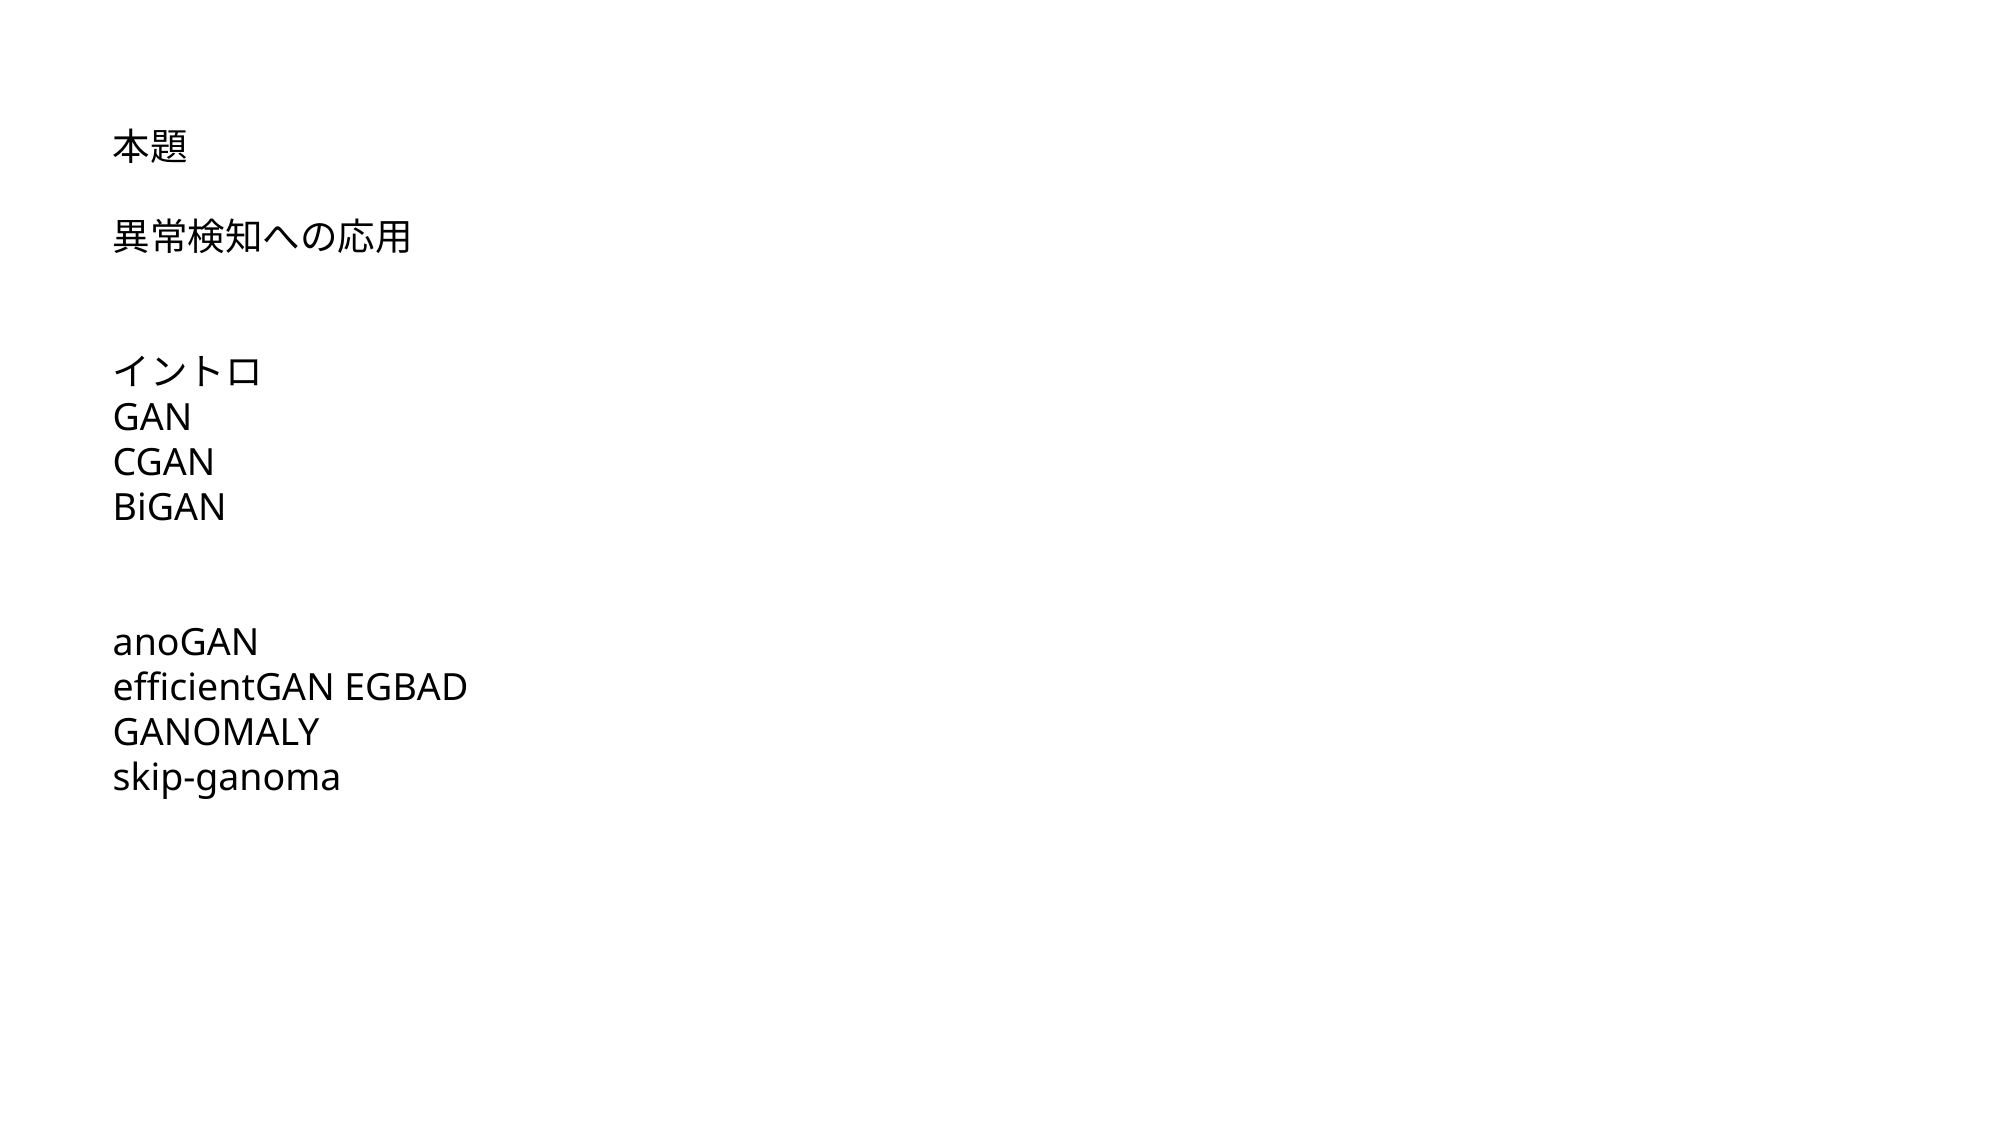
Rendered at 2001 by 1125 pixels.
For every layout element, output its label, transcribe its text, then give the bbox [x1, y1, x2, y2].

text_box 本題 異常検知への応用 イントロ GAN CGAN BiGAN anoGAN efficientGAN EGBAD GANOMALY skip-ganoma [97, 115, 1052, 806]
